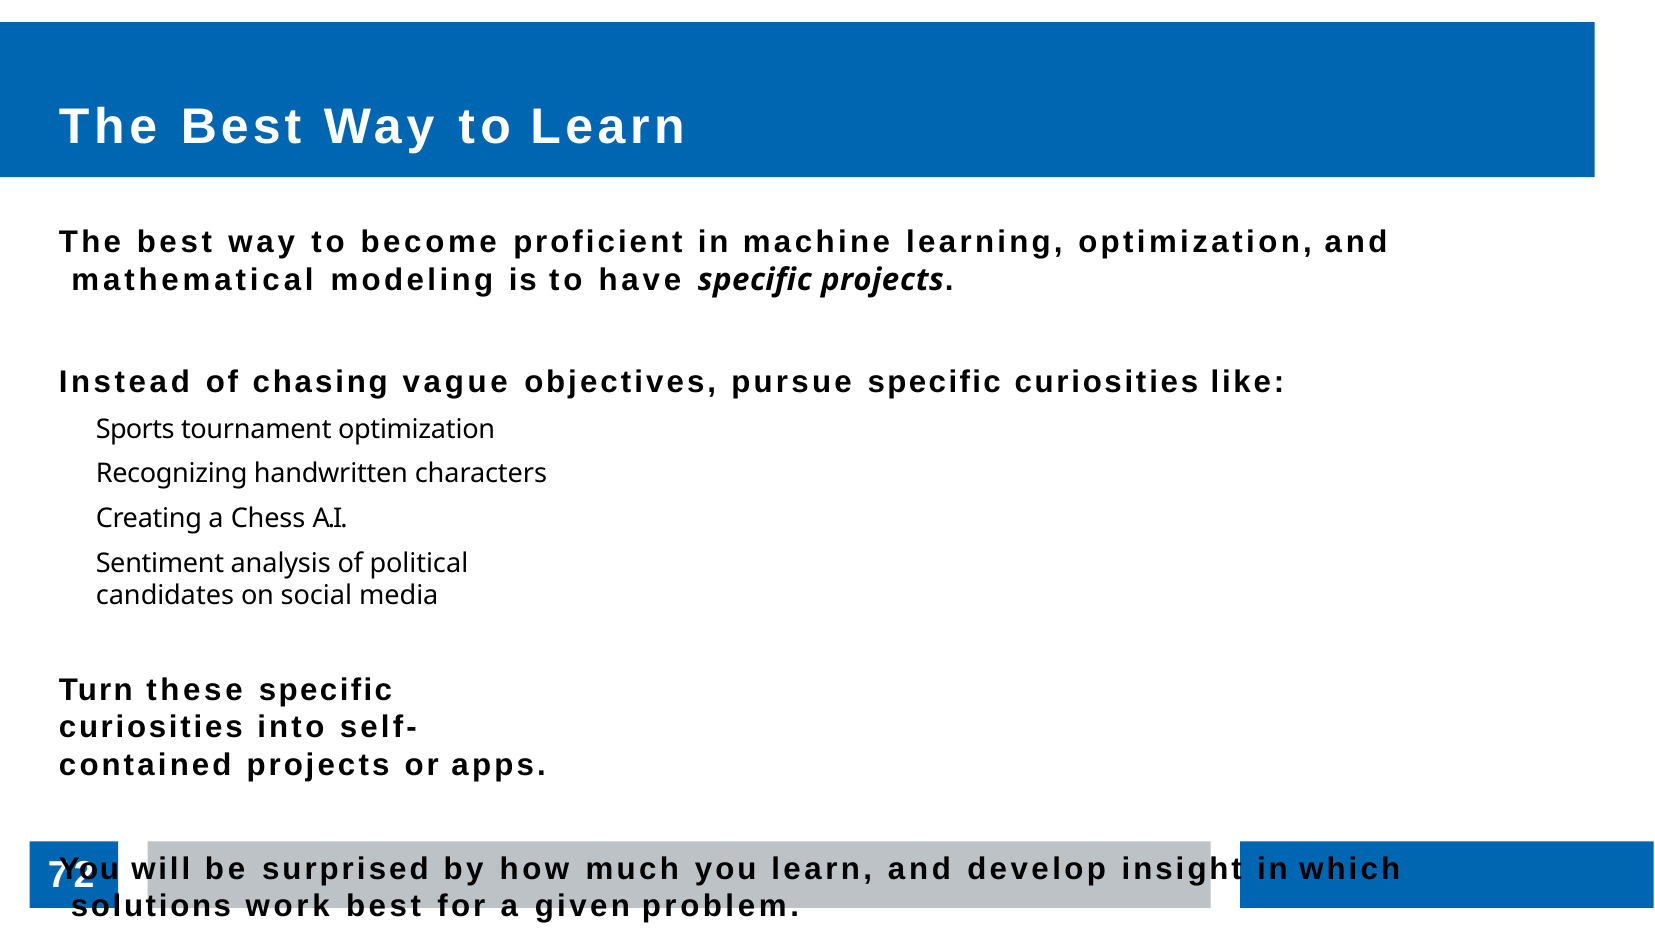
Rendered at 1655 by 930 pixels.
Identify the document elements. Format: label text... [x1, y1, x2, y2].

text_box 72 [45, 850, 56, 896]
title The Best Way to Learn [56, 91, 696, 217]
text_box The best way to become proficient in machine learning, optimization, and mathematical modeling is to have specific projects. Instead of chasing vague objectives, pursue specific curiosities like: Sports tournament optimization Recognizing handwritten characters Creating a Chess A.I. Sentiment analysis of political candidates on social media Turn these specific curiosities into self-contained projects or apps. You will be surprised by how much you learn, and develop insight in which solutions work best for a given problem. [56, 217, 1409, 924]
